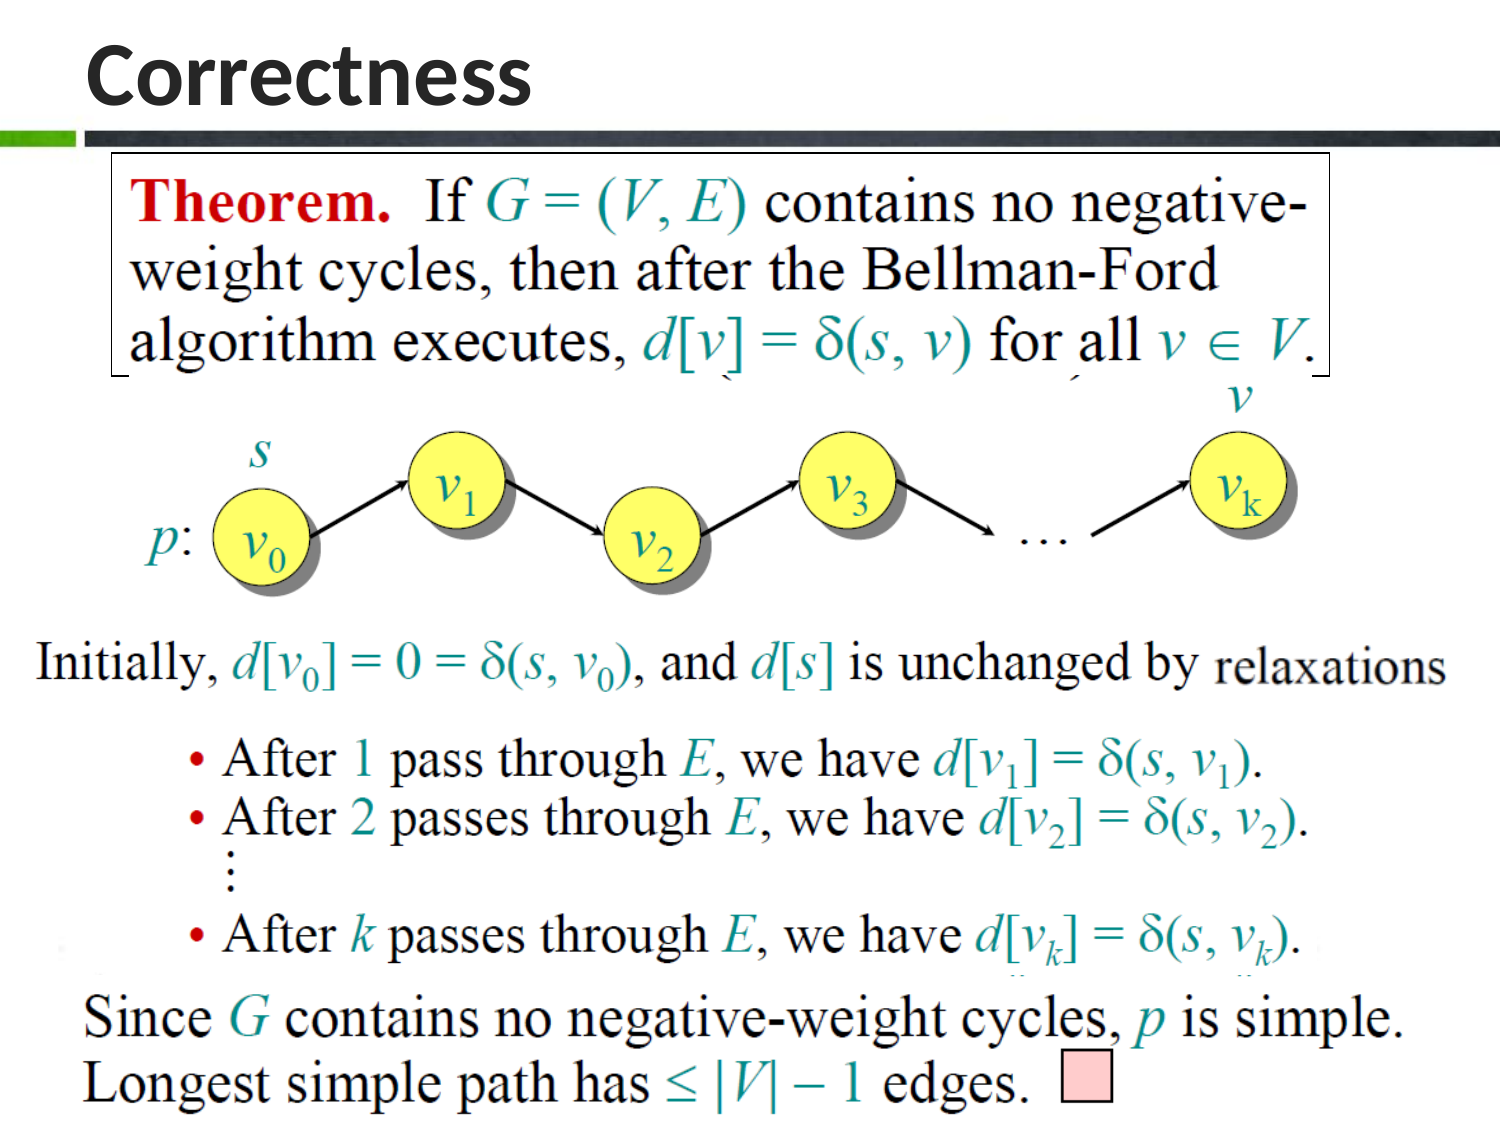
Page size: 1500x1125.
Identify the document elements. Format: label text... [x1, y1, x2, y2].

title Correctness [71, 12, 1450, 125]
picture [0, 0, 1500, 1125]
